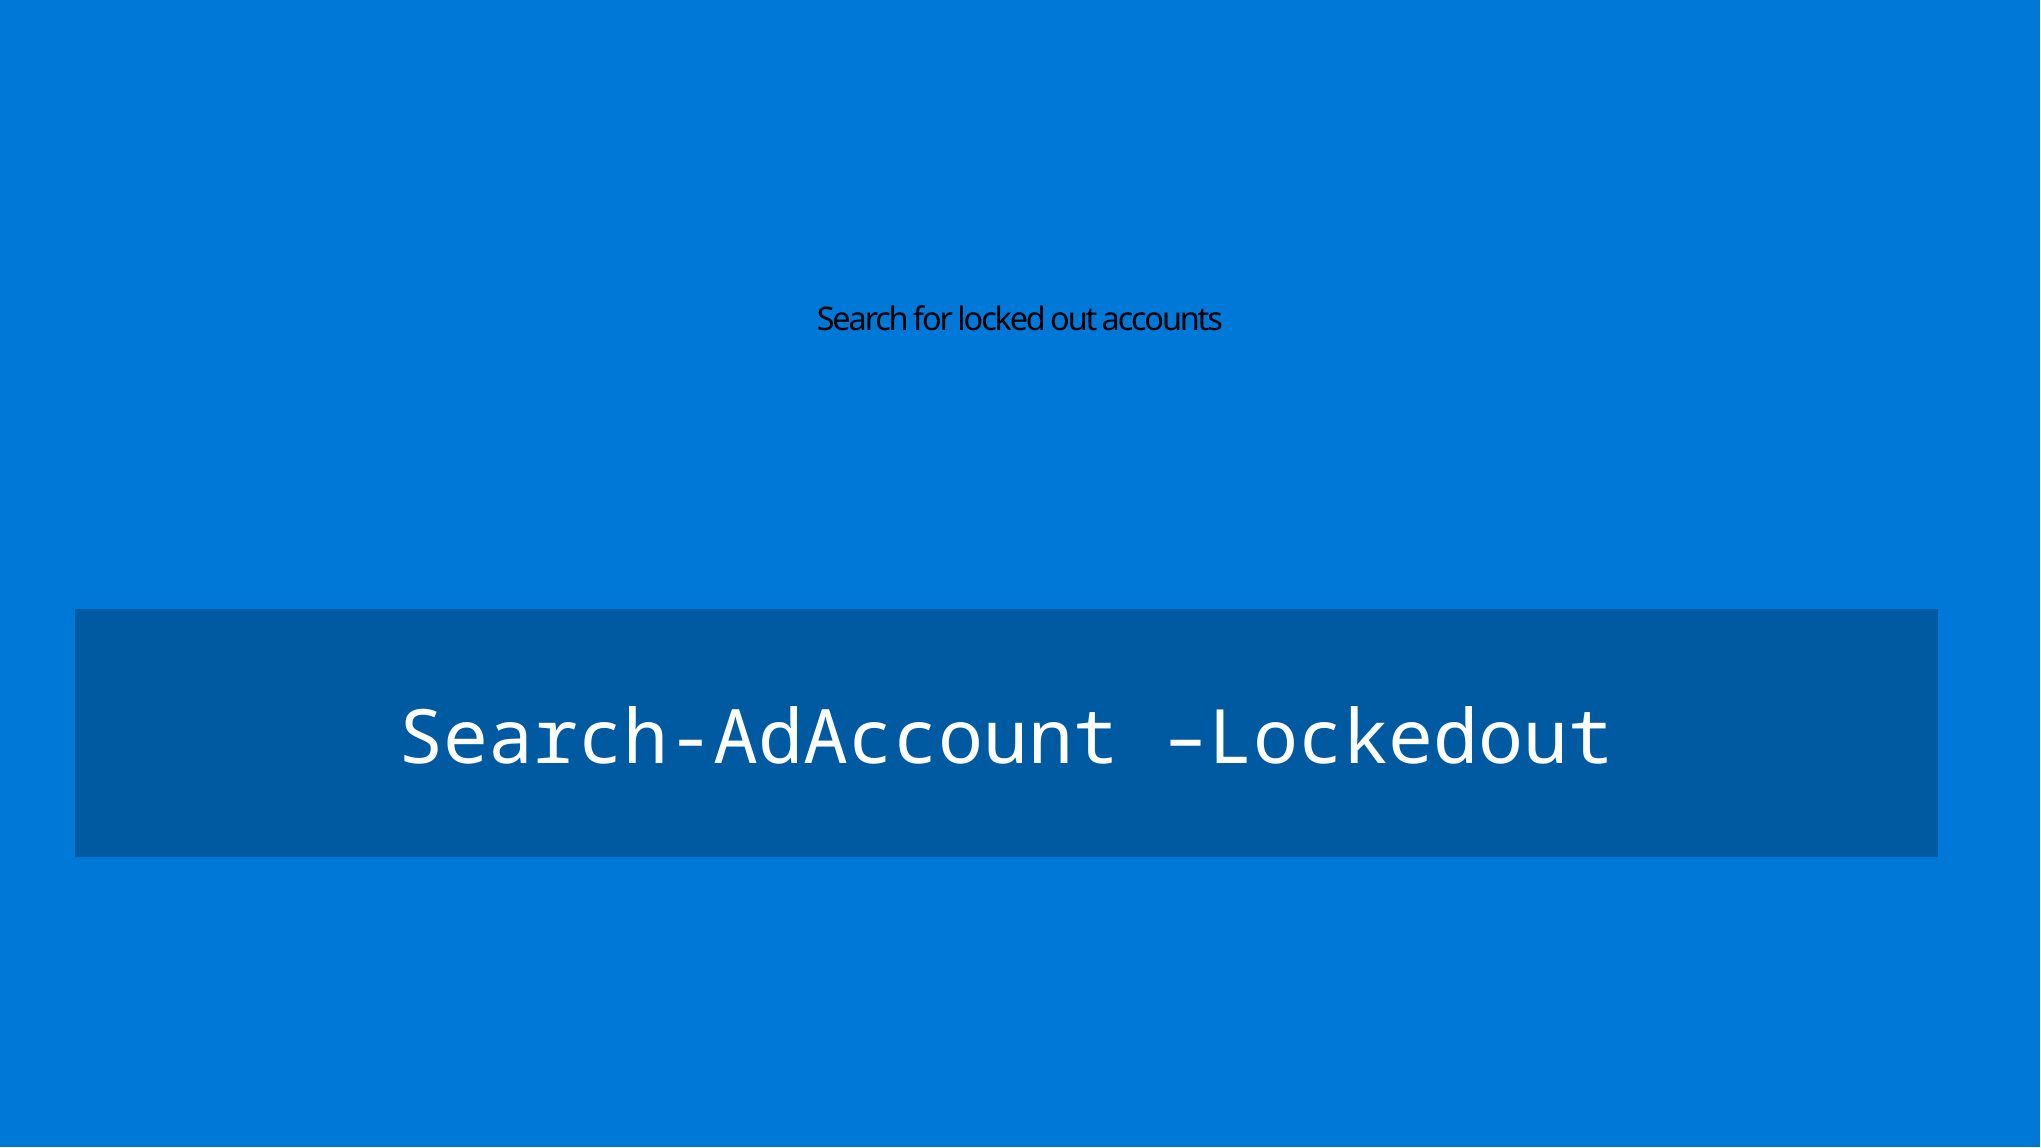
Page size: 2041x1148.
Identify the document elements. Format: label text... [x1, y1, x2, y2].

text_box Search-AdAccount –Lockedout [74, 608, 1939, 858]
title Search for locked out accounts [102, 287, 1938, 480]
